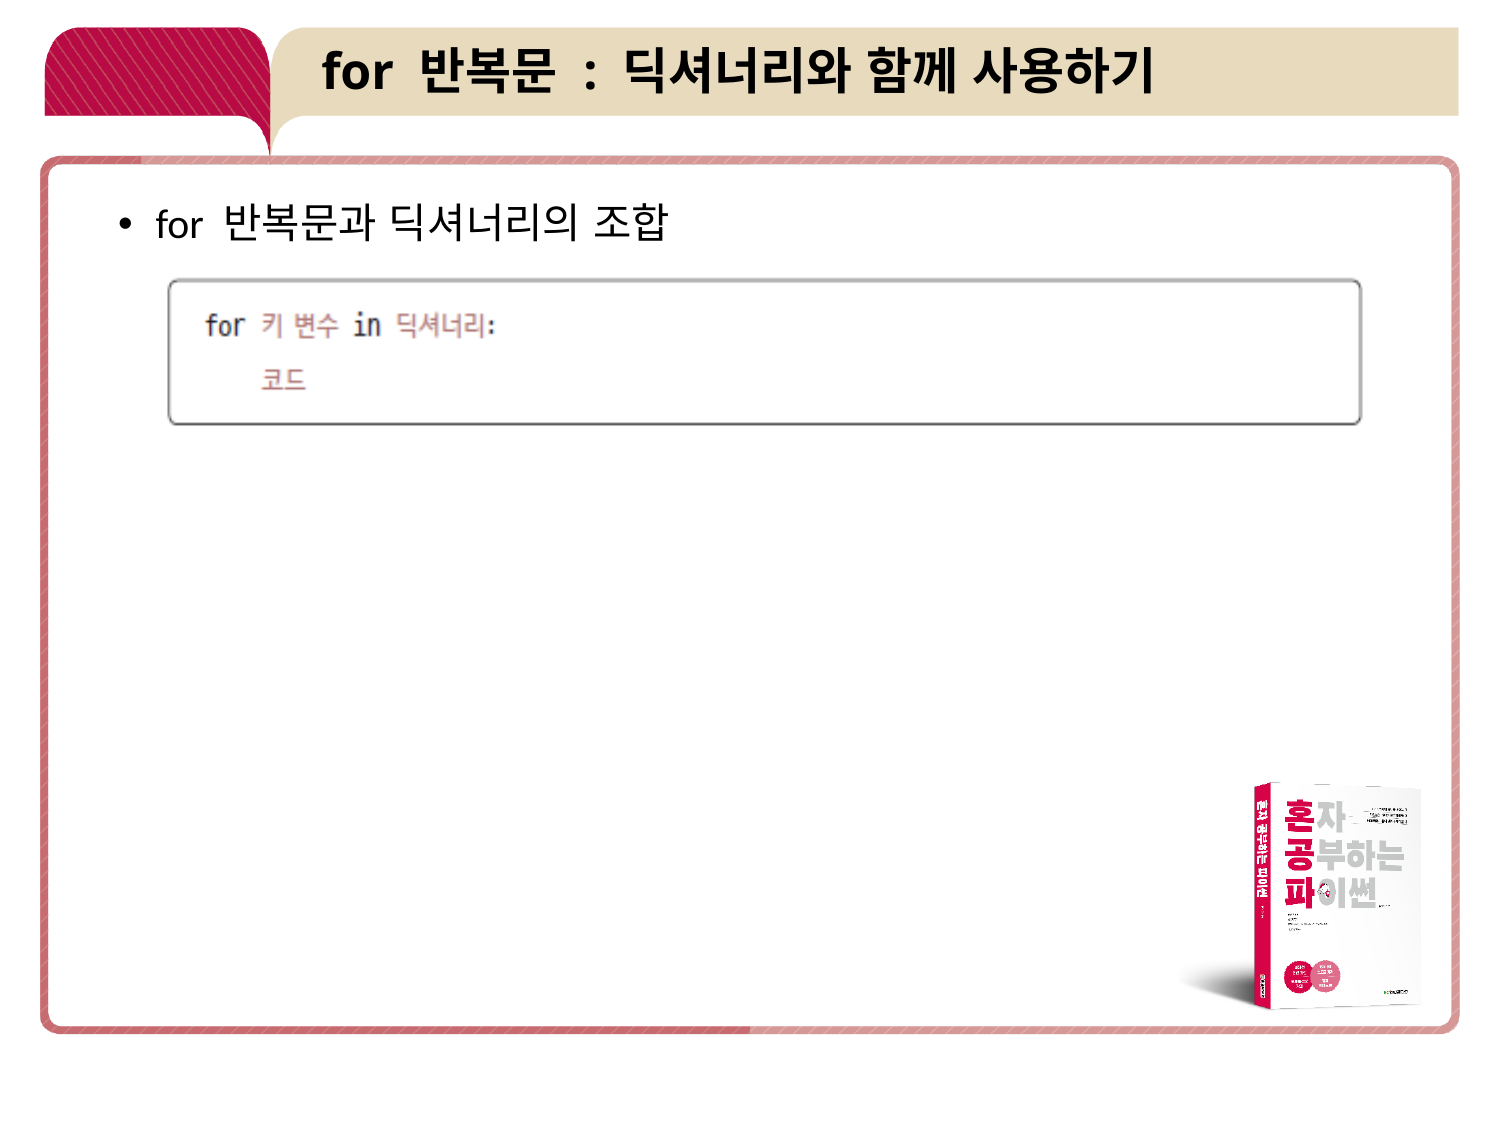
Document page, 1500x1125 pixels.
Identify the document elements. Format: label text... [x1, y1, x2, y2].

title for 반복문 : 딕셔너리와 함께 사용하기 [306, 42, 1385, 105]
list for 반복문과 딕셔너리의 조합 [103, 195, 1397, 1014]
picture [0, 0, 1500, 1043]
